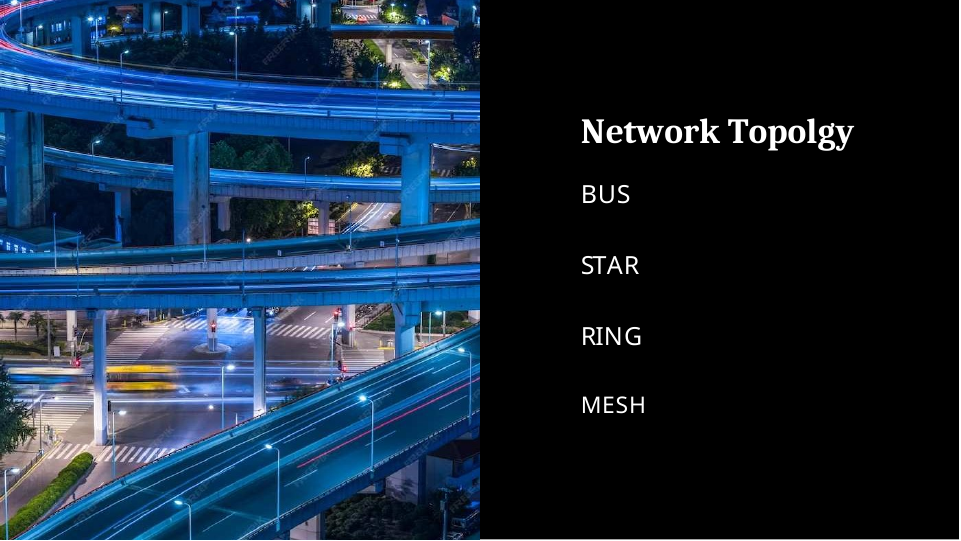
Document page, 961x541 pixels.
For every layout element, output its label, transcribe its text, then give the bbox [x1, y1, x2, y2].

picture [0, 0, 480, 540]
text_box [480, 0, 959, 540]
text_box Network Topolgy BUS STAR RING MESH [578, 105, 862, 418]
